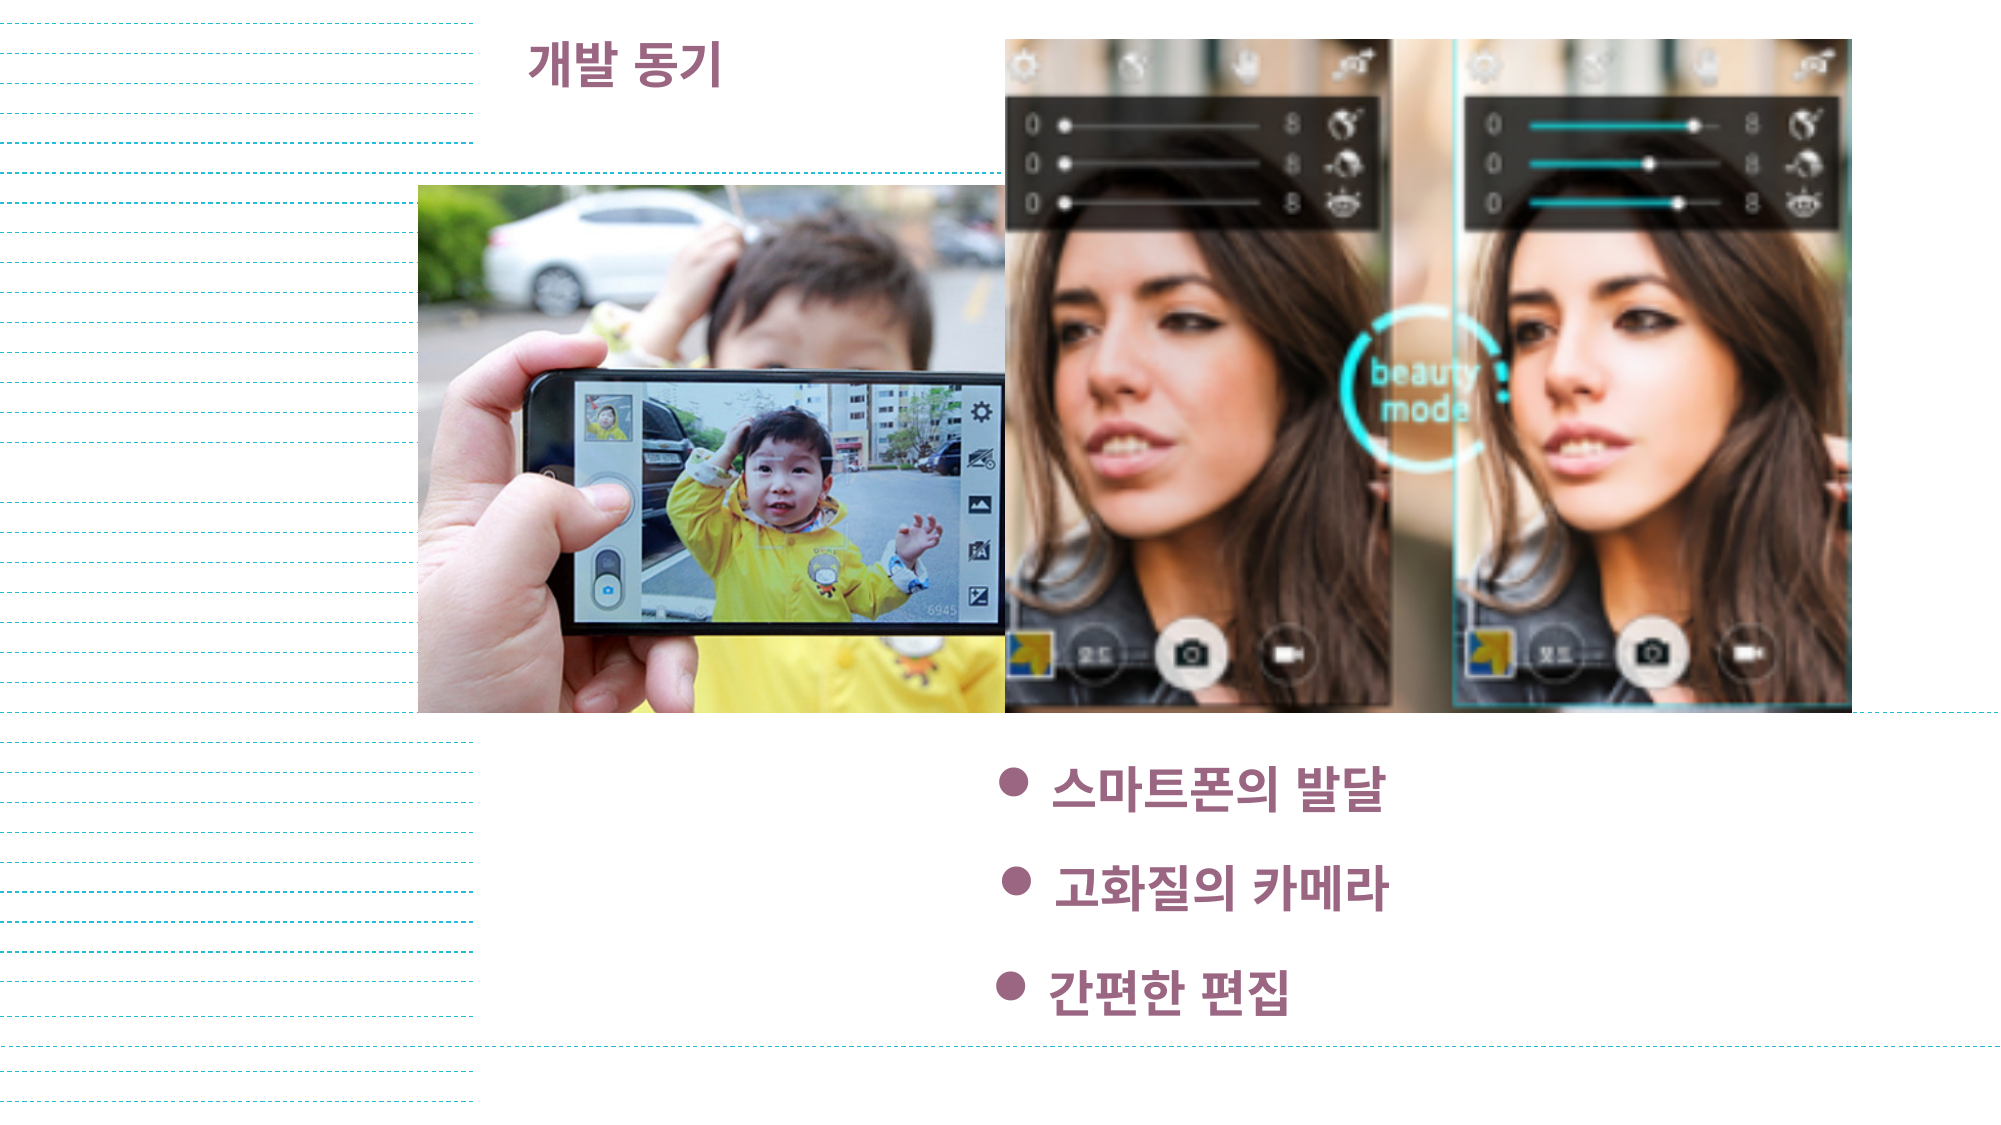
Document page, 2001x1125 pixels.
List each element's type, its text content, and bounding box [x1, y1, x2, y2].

picture [418, 39, 1852, 713]
text_box 고화질의 카메라 [983, 850, 1406, 925]
text_box 간편한 편집 [977, 955, 1308, 1031]
text_box 개발 동기 [512, 25, 741, 101]
text_box 스마트폰의 발달 [980, 751, 1403, 827]
